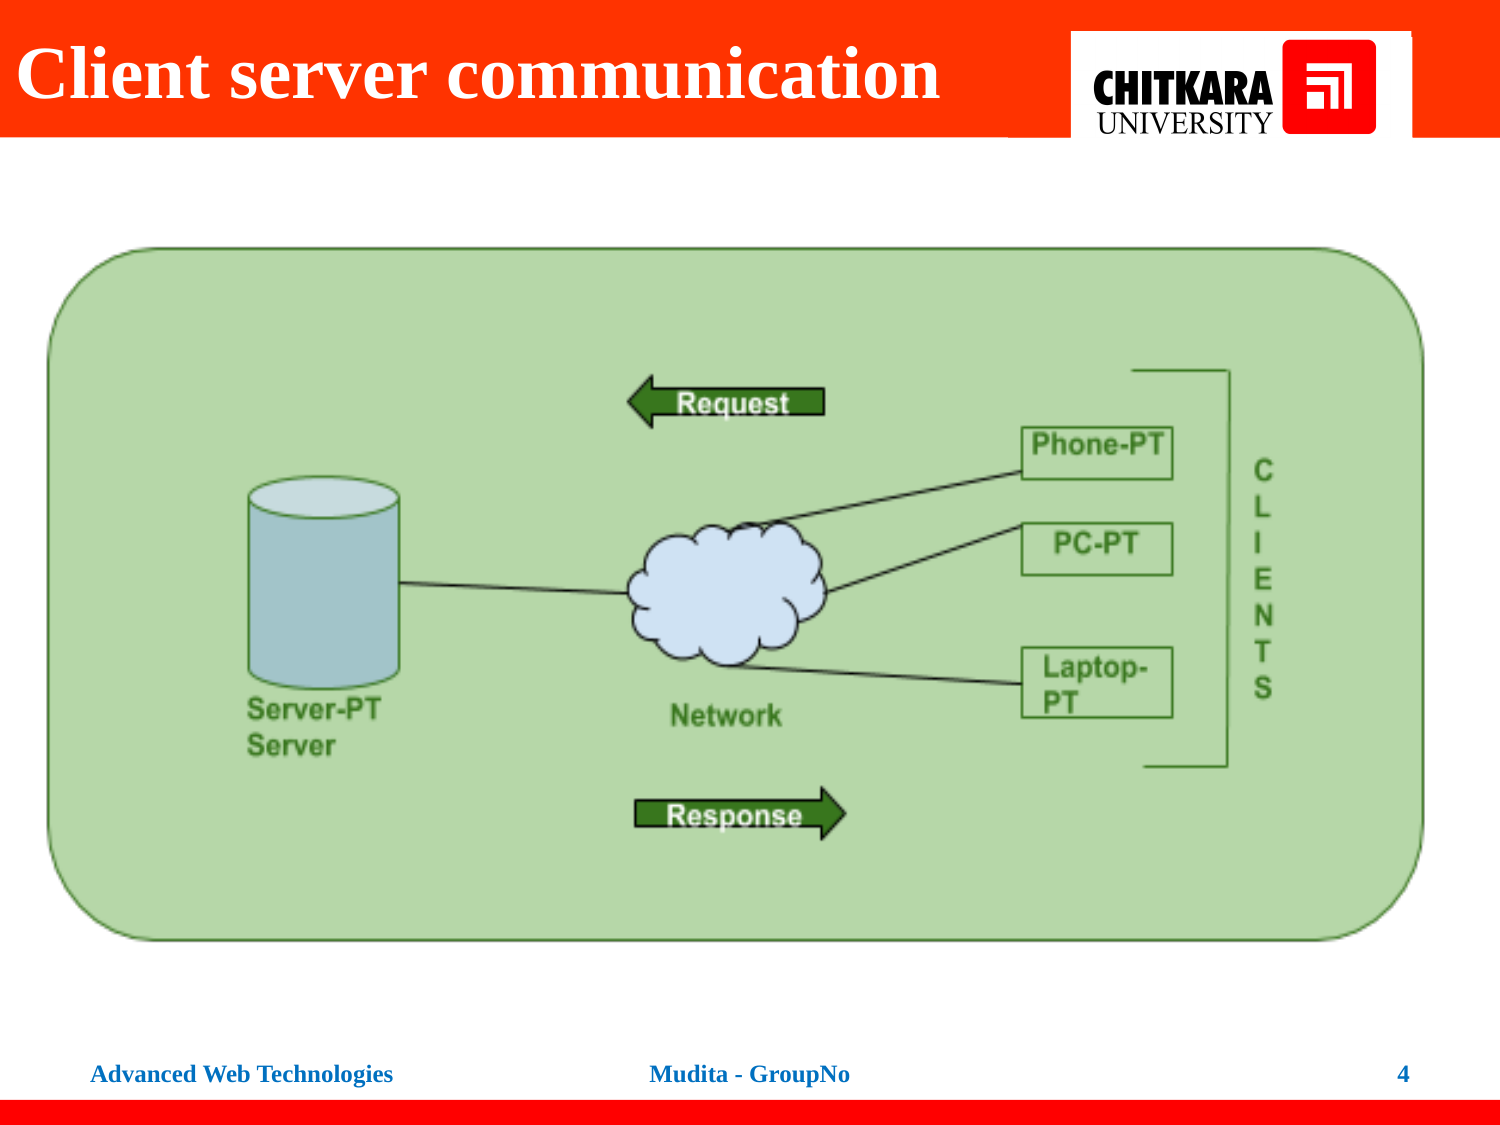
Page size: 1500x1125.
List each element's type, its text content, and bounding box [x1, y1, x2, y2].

picture [0, 212, 1463, 963]
slide_number 4 [1074, 1042, 1425, 1103]
slide_number Advanced Web Technologies [75, 1042, 425, 1103]
picture [1074, 37, 1391, 138]
footer Mudita - GroupNo [512, 1042, 988, 1103]
title Client server communication [0, 0, 1063, 138]
